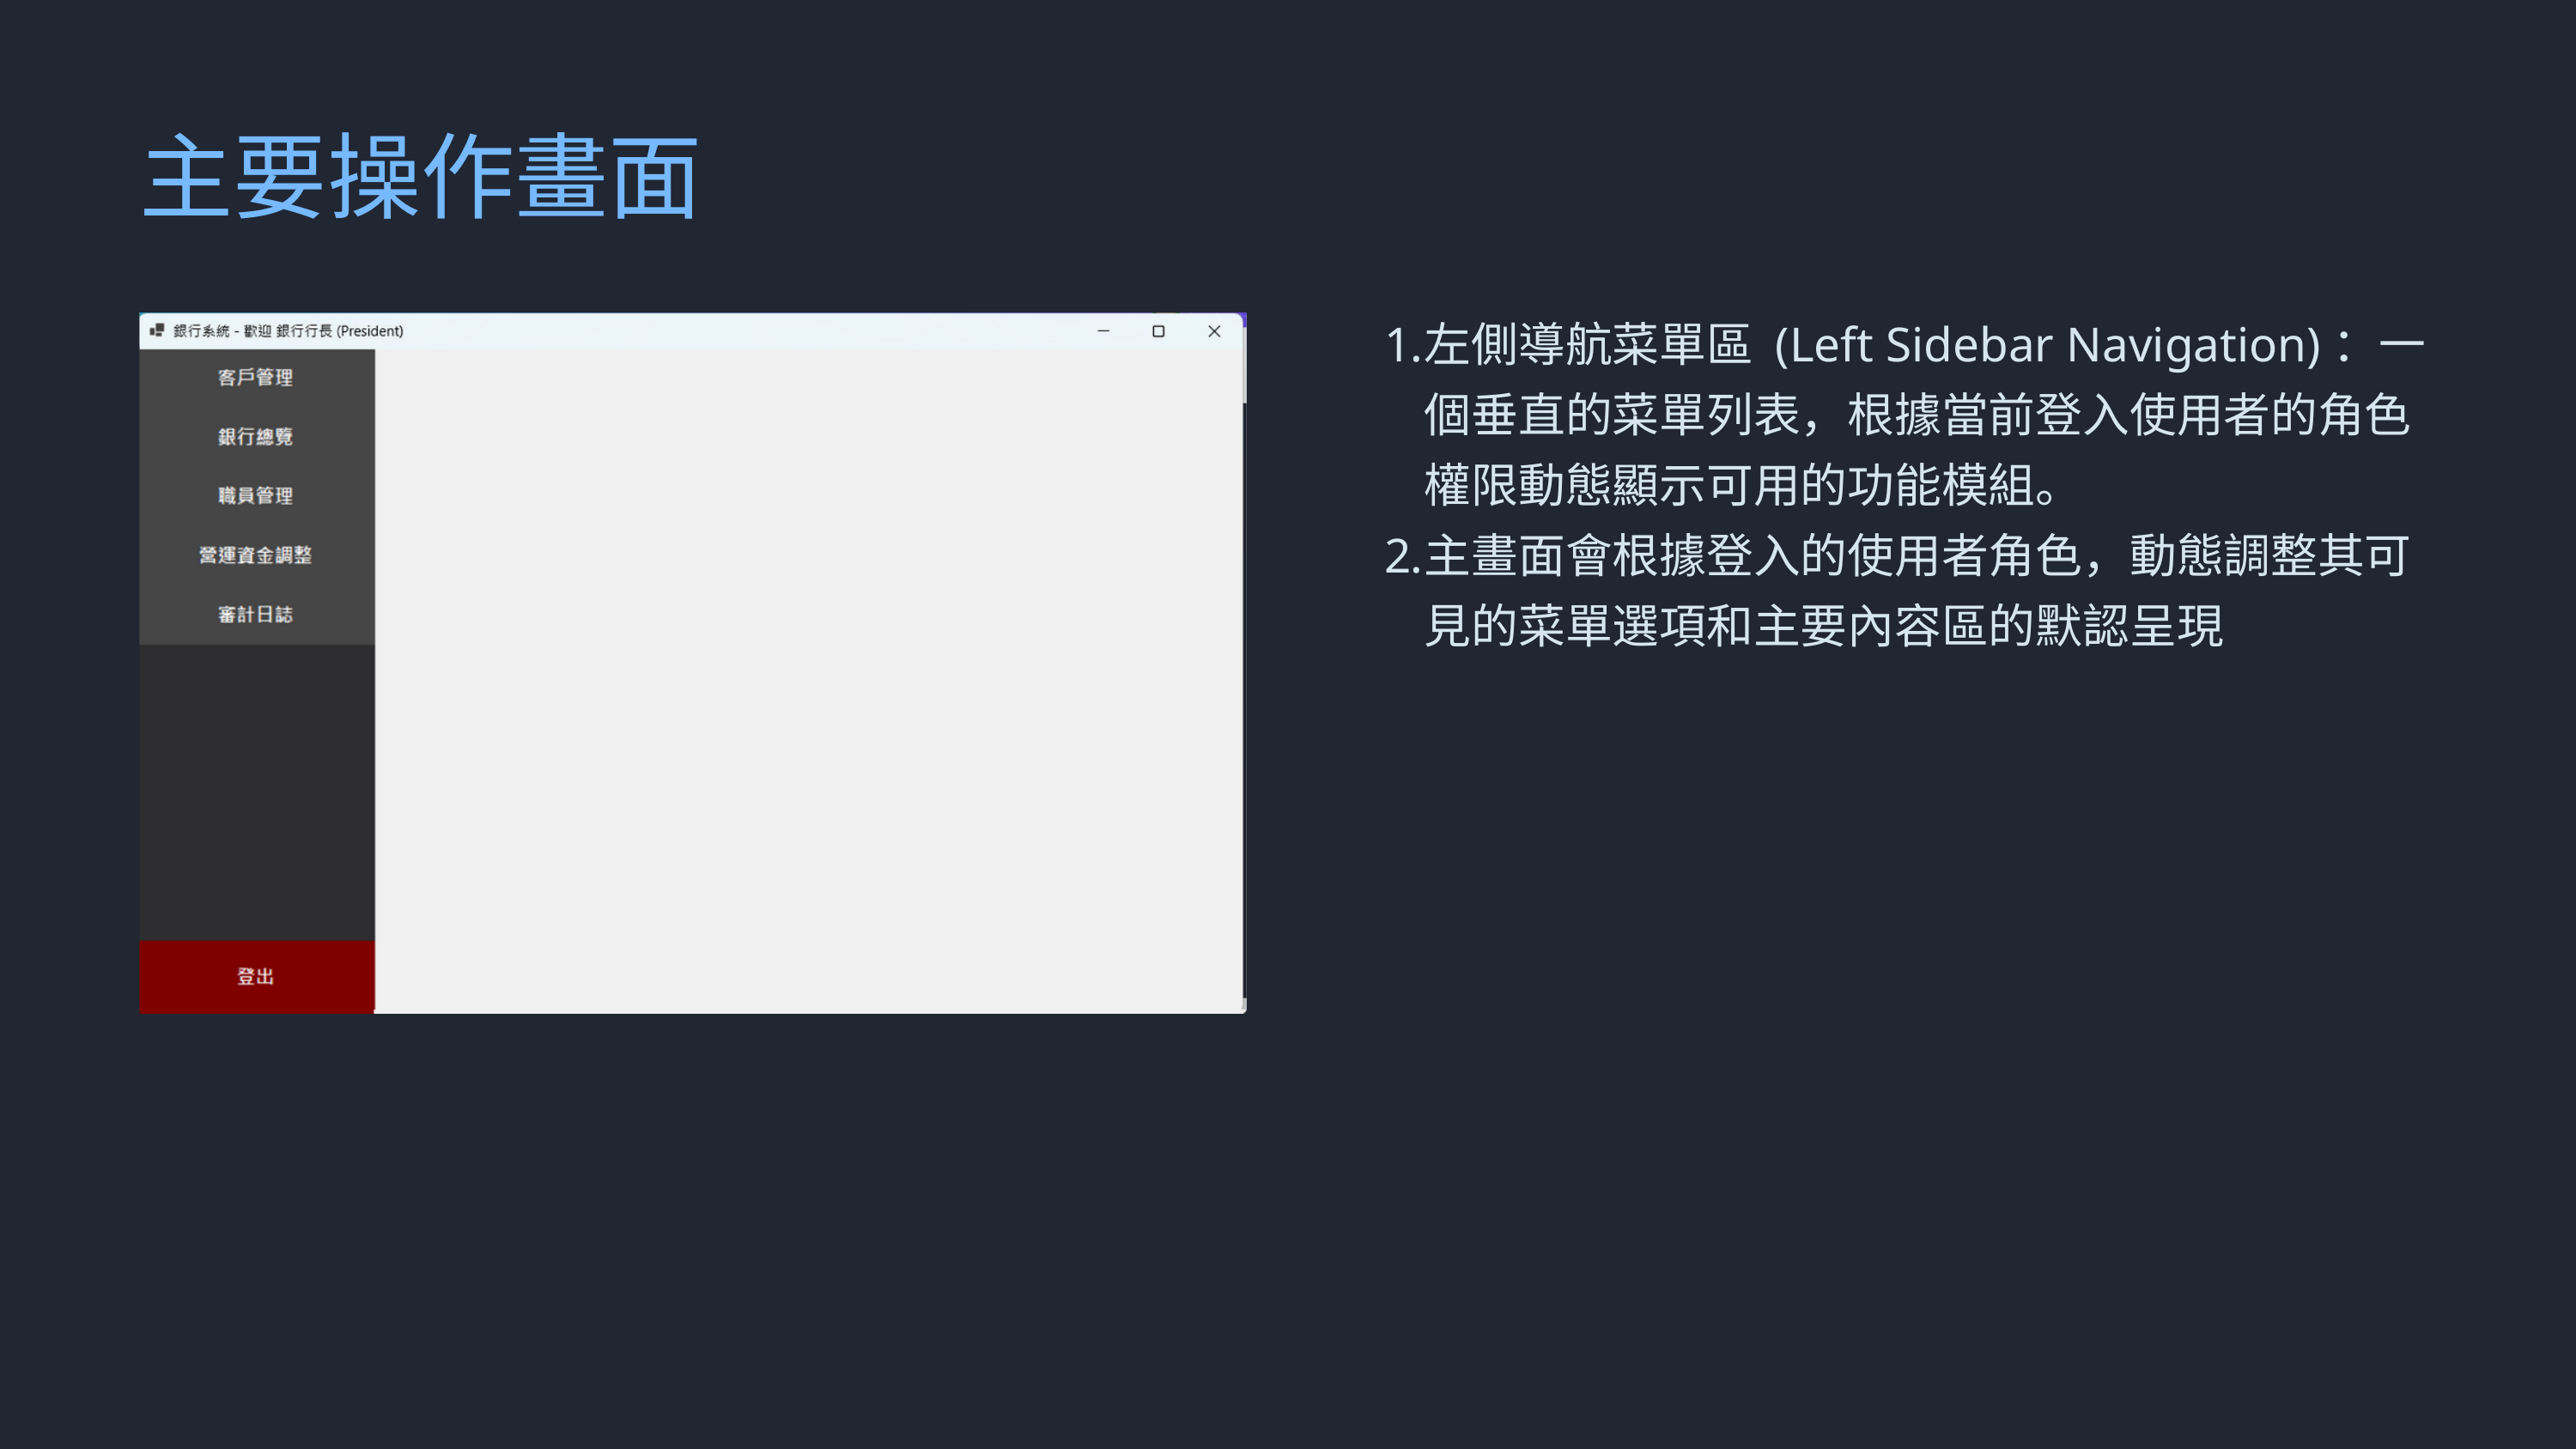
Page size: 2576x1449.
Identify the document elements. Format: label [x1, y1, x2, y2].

text_box [0, 0, 2576, 1449]
